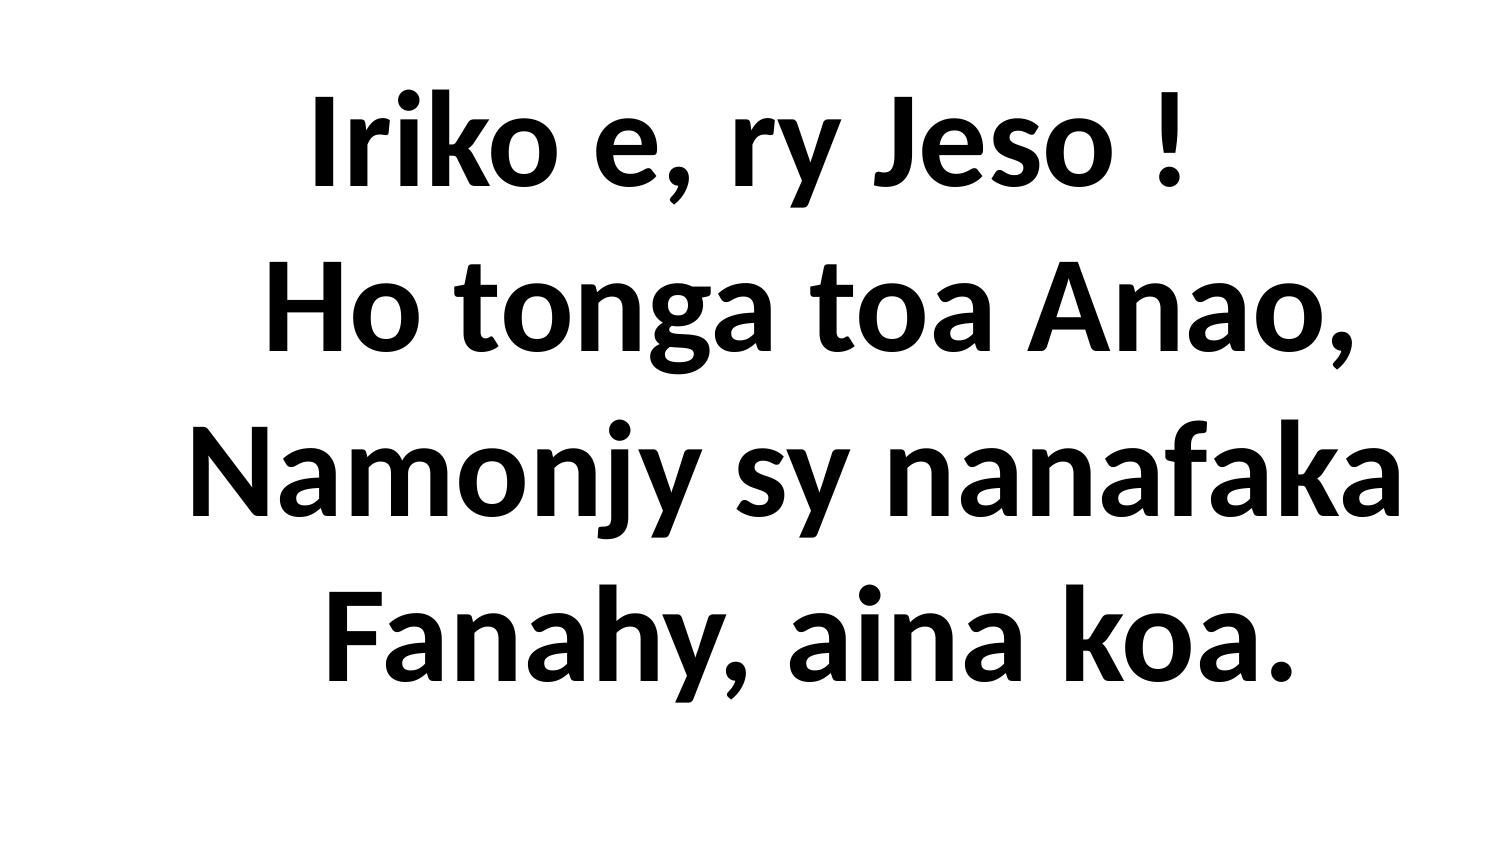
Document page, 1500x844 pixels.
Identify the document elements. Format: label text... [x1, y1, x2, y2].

title Iriko e, ry Jeso ! Ho tonga toa Anao, Namonjy sy nanafaka Fanahy, aina koa. [0, 288, 1500, 470]
